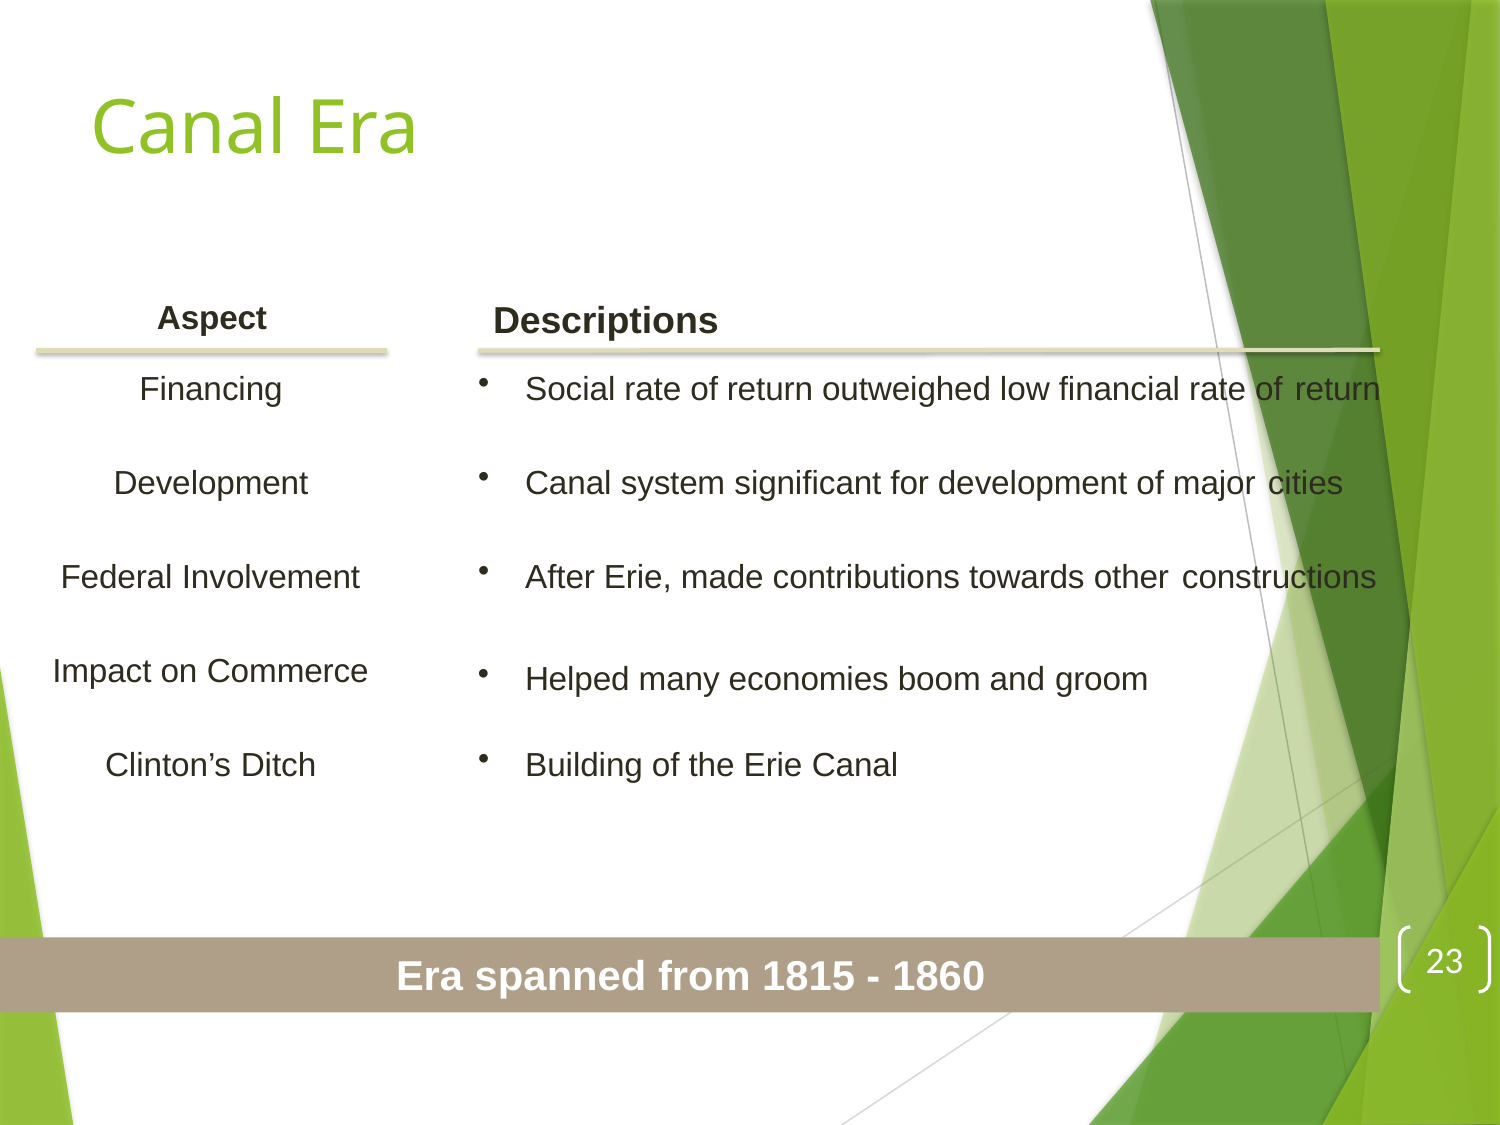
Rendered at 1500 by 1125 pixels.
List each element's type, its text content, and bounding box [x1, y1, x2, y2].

title Canal Era [87, 76, 519, 267]
text_box Aspect [154, 293, 269, 336]
text_box [1399, 981, 1411, 992]
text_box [28, 344, 397, 364]
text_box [0, 343, 1390, 1014]
text_box Descriptions [490, 293, 723, 341]
text_box 23 [1394, 899, 1500, 981]
text_box [1478, 981, 1490, 992]
